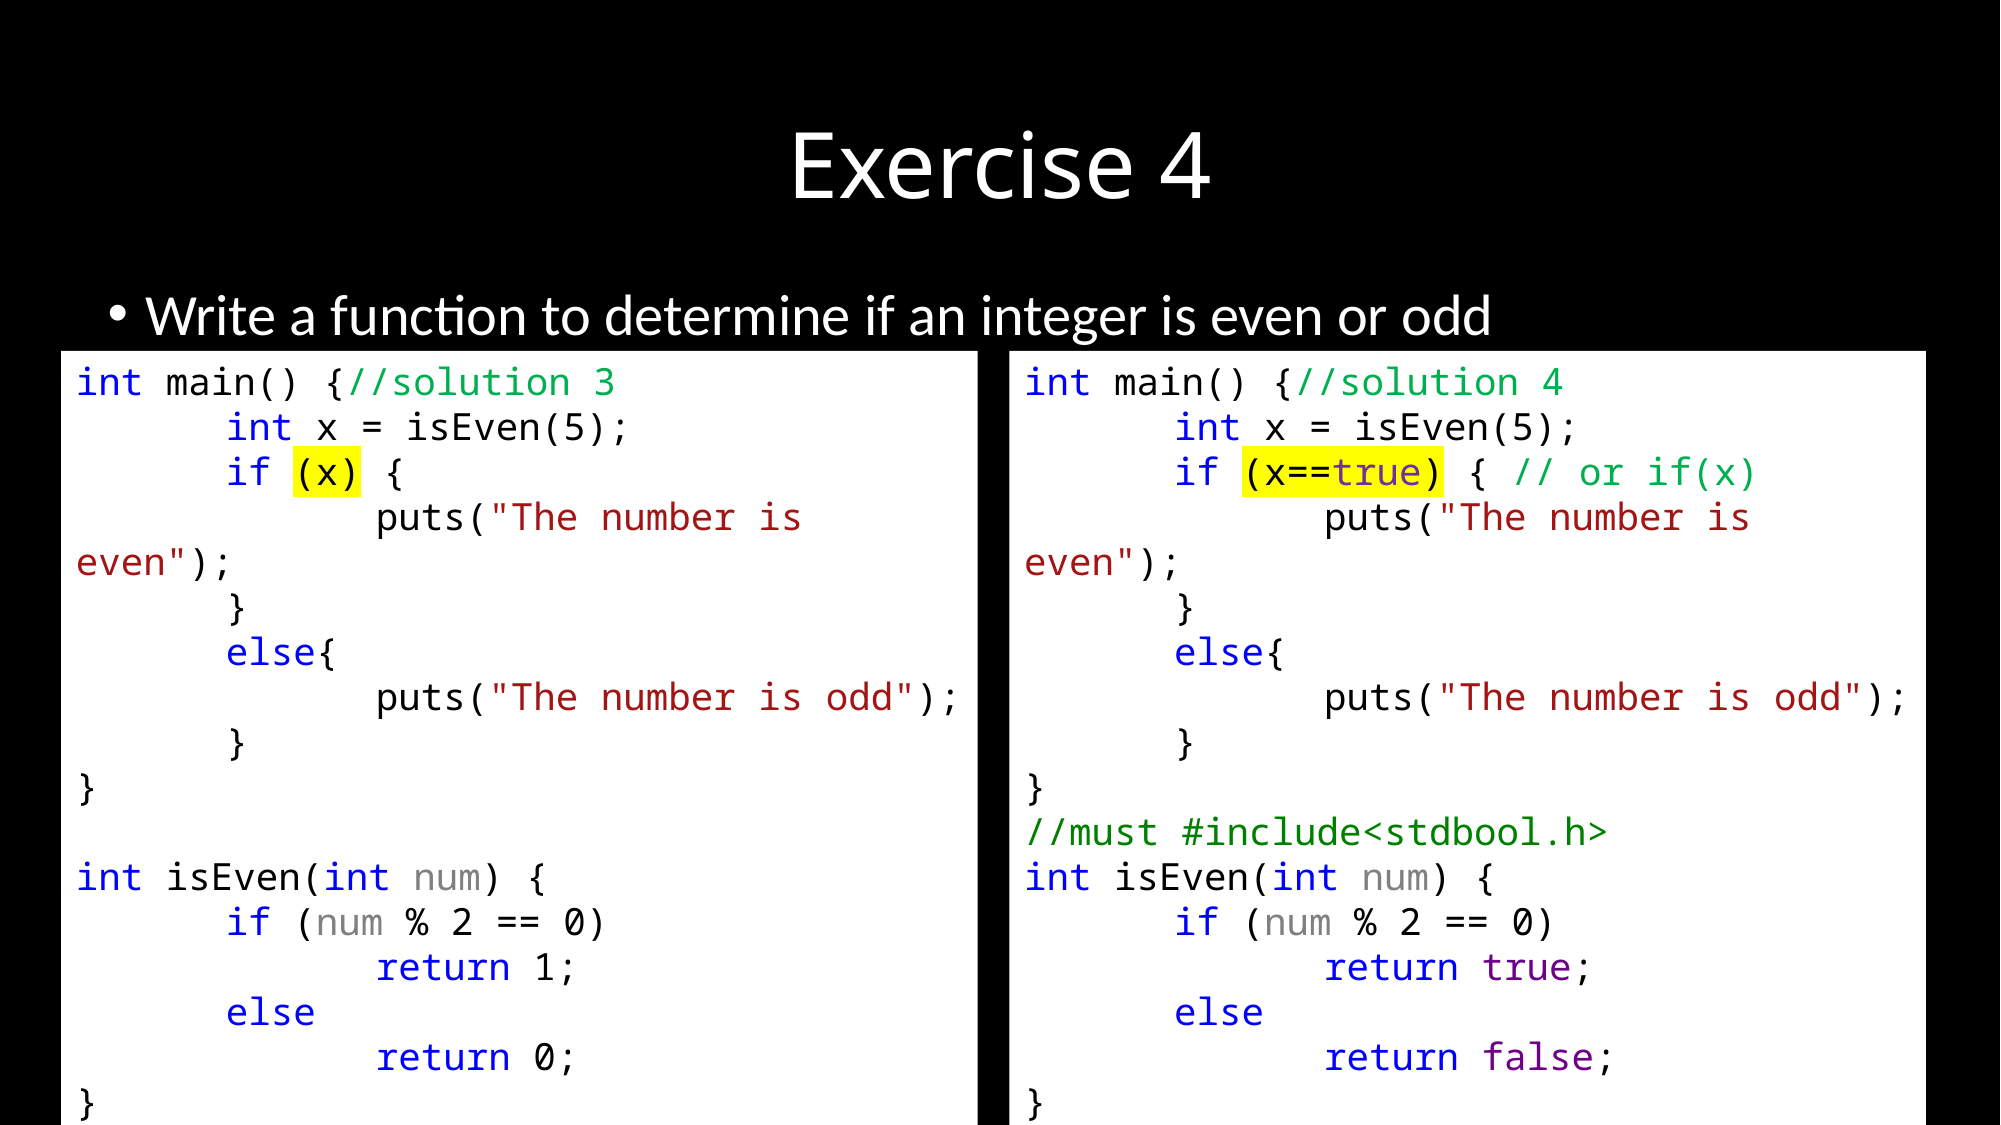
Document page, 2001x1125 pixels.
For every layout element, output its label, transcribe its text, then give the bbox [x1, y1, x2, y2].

list Write a function to determine if an integer is even or odd [92, 277, 1863, 1014]
text_box int main() {//solution 3 int x = isEven(5); if (x) { puts("The number is even"); } else{ puts("The number is odd"); } } int isEven(int num) { if (num % 2 == 0) return 1; else return 0; } [61, 350, 978, 1125]
title Exercise 4 [137, 59, 1863, 277]
text_box int main() {//solution 4 int x = isEven(5); if (x==true) { // or if(x) puts("The number is even"); } else{ puts("The number is odd"); } } //must #include<stdbool.h> int isEven(int num) { if (num % 2 == 0) return true; else return false; } [1009, 350, 1926, 1125]
